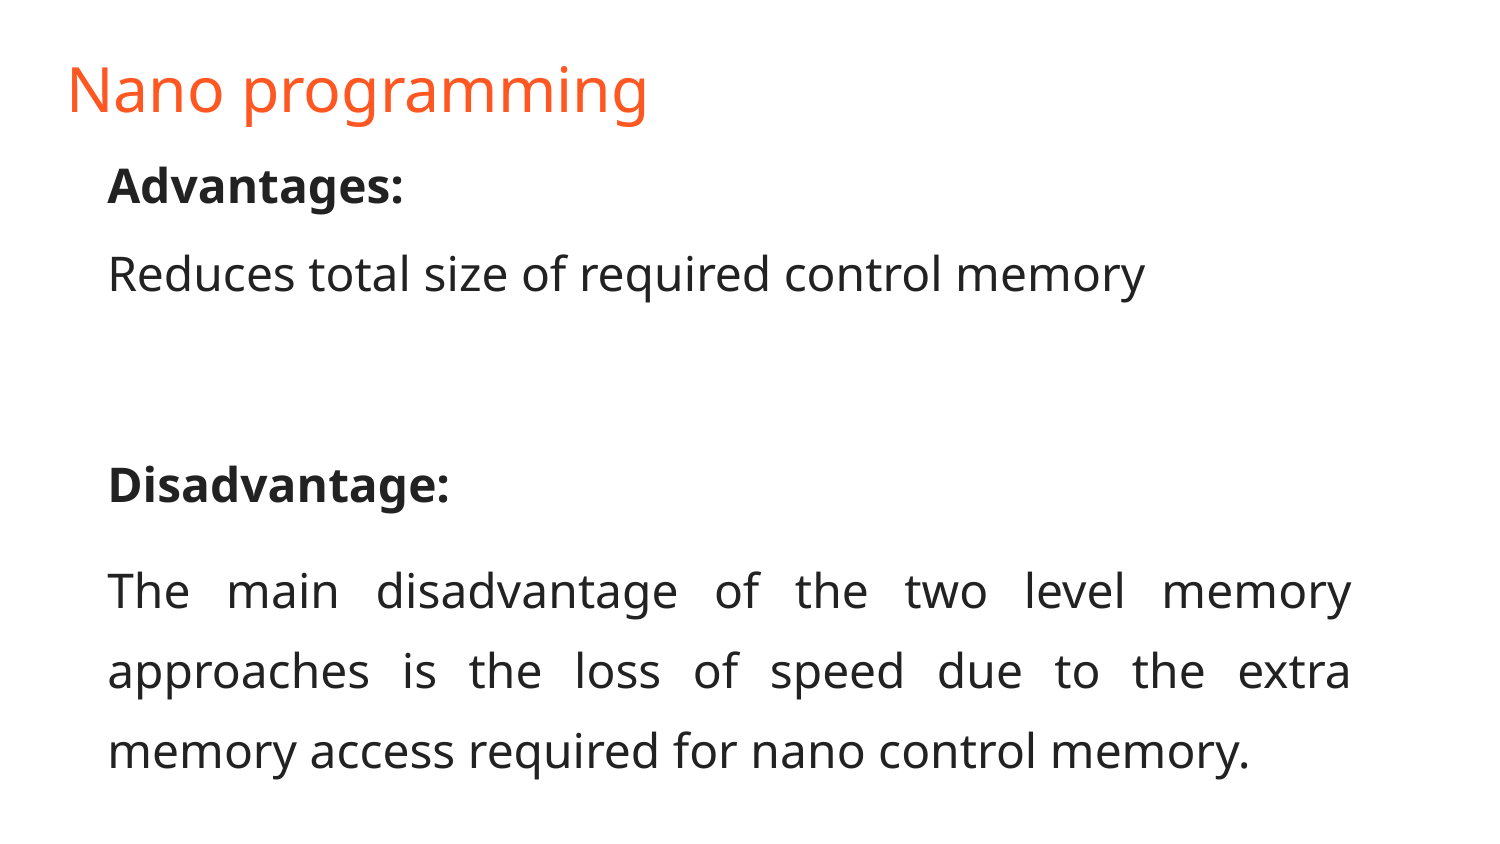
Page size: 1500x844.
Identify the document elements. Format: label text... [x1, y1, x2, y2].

title Nano programming [51, 27, 1449, 122]
list Advantages: Reduces total size of required control memory Disadvantage: The main disadvantage of the two level memory approaches is the loss of speed due to the extra memory access required for nano control memory. [92, 140, 1369, 784]
